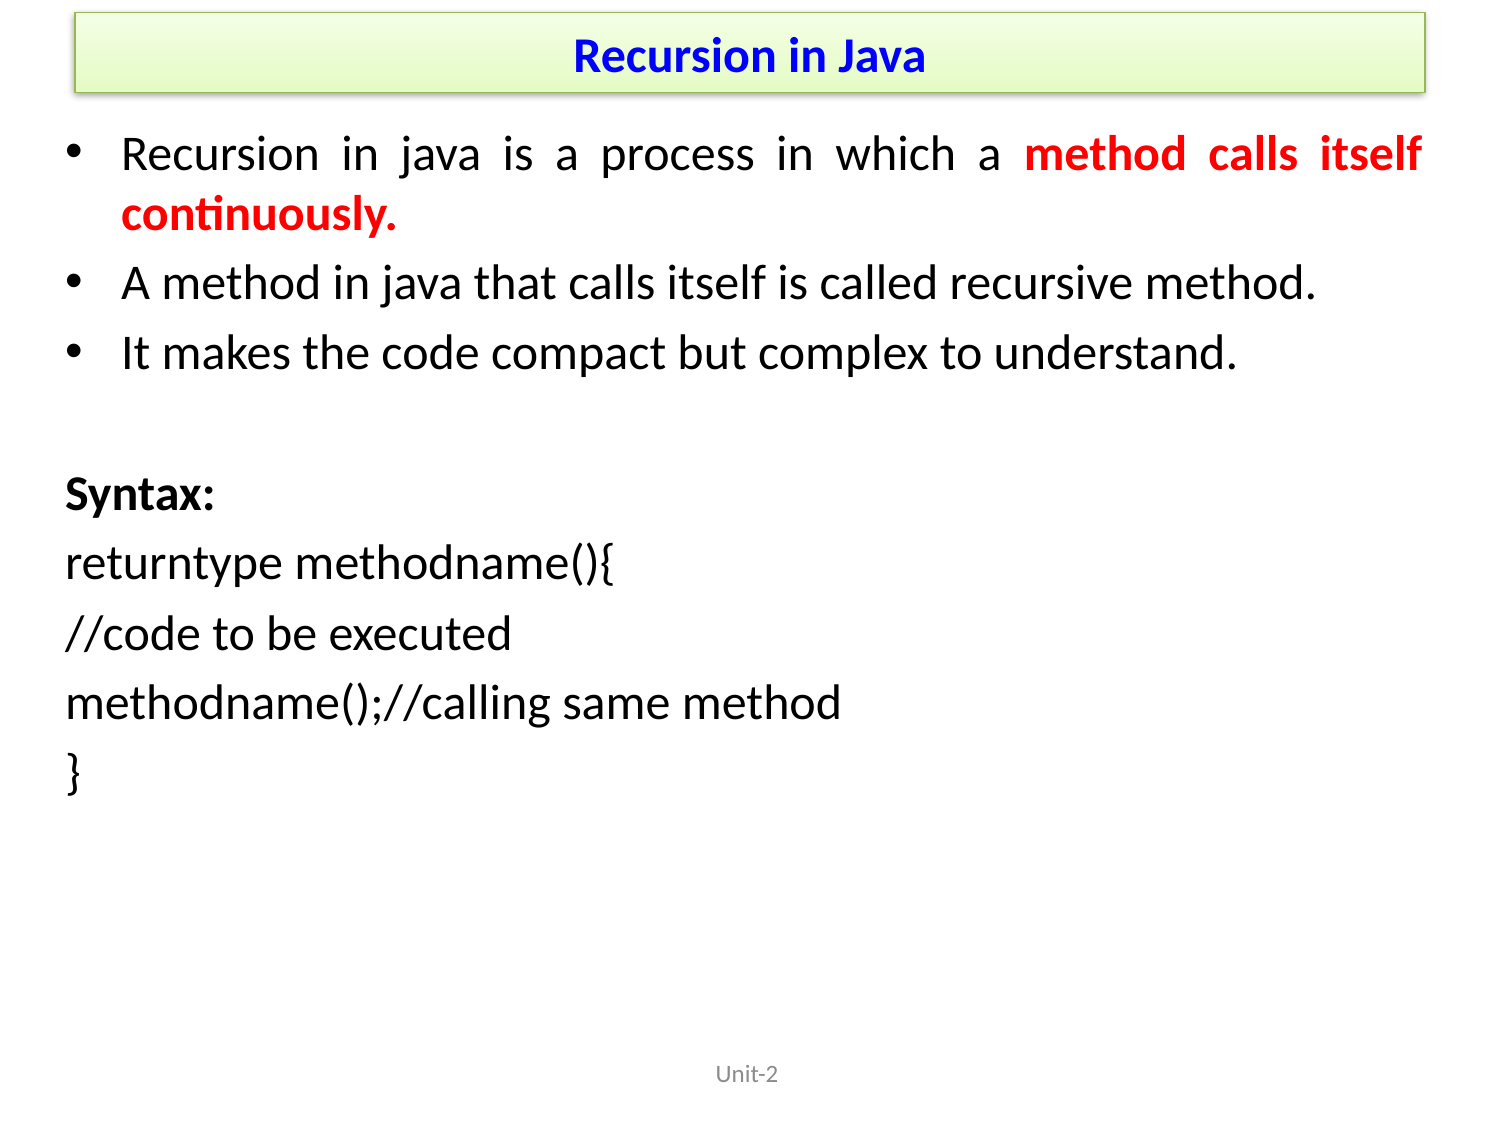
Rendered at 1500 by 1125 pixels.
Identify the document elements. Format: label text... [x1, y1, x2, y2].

footer Unit-2 [512, 1042, 988, 1103]
list Recursion in java is a process in which a method calls itself continuously. A method in java that calls itself is called recursive method. It makes the code compact but complex to understand. Syntax: returntype methodname(){ //code to be executed methodname();//calling same method } [50, 112, 1438, 1038]
title Recursion in Java [74, 12, 1426, 93]
